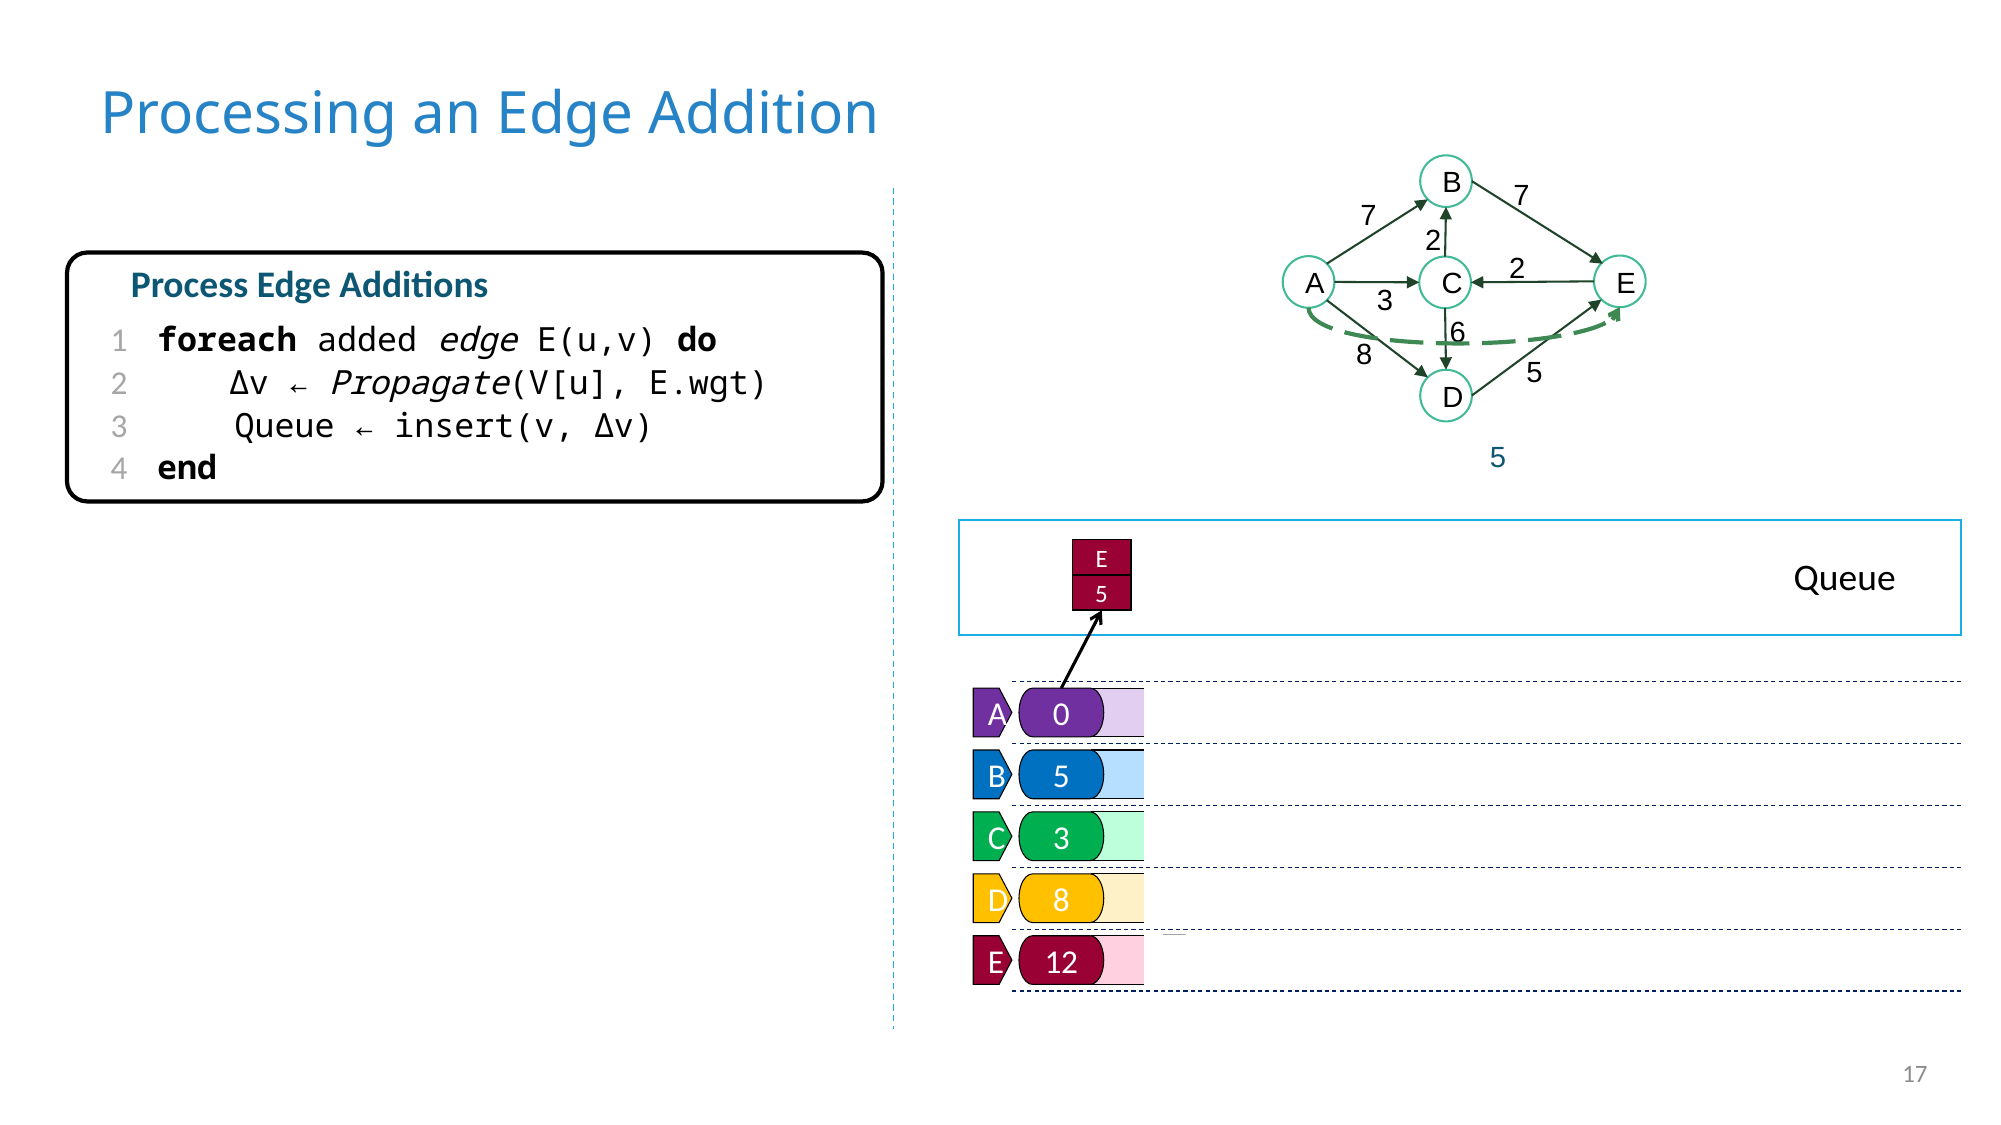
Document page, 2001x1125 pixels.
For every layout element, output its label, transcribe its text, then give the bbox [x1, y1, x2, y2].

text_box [73, 308, 893, 495]
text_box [1012, 681, 1961, 992]
text_box [958, 519, 1962, 636]
text_box C [972, 810, 1012, 862]
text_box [1282, 155, 1463, 422]
title Processing an Edge Addition [85, 66, 1907, 163]
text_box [1465, 155, 1646, 422]
text_box 5 [1474, 431, 1514, 482]
slide_number 17 [1492, 1042, 1943, 1103]
text_box A [972, 687, 1012, 738]
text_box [1144, 688, 1998, 985]
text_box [1072, 539, 1131, 611]
text_box B [972, 748, 1012, 800]
text_box E [972, 934, 1012, 986]
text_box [1061, 610, 1102, 689]
text_box [66, 251, 884, 502]
text_box D [972, 872, 1012, 924]
text_box Queue [1779, 545, 1911, 605]
